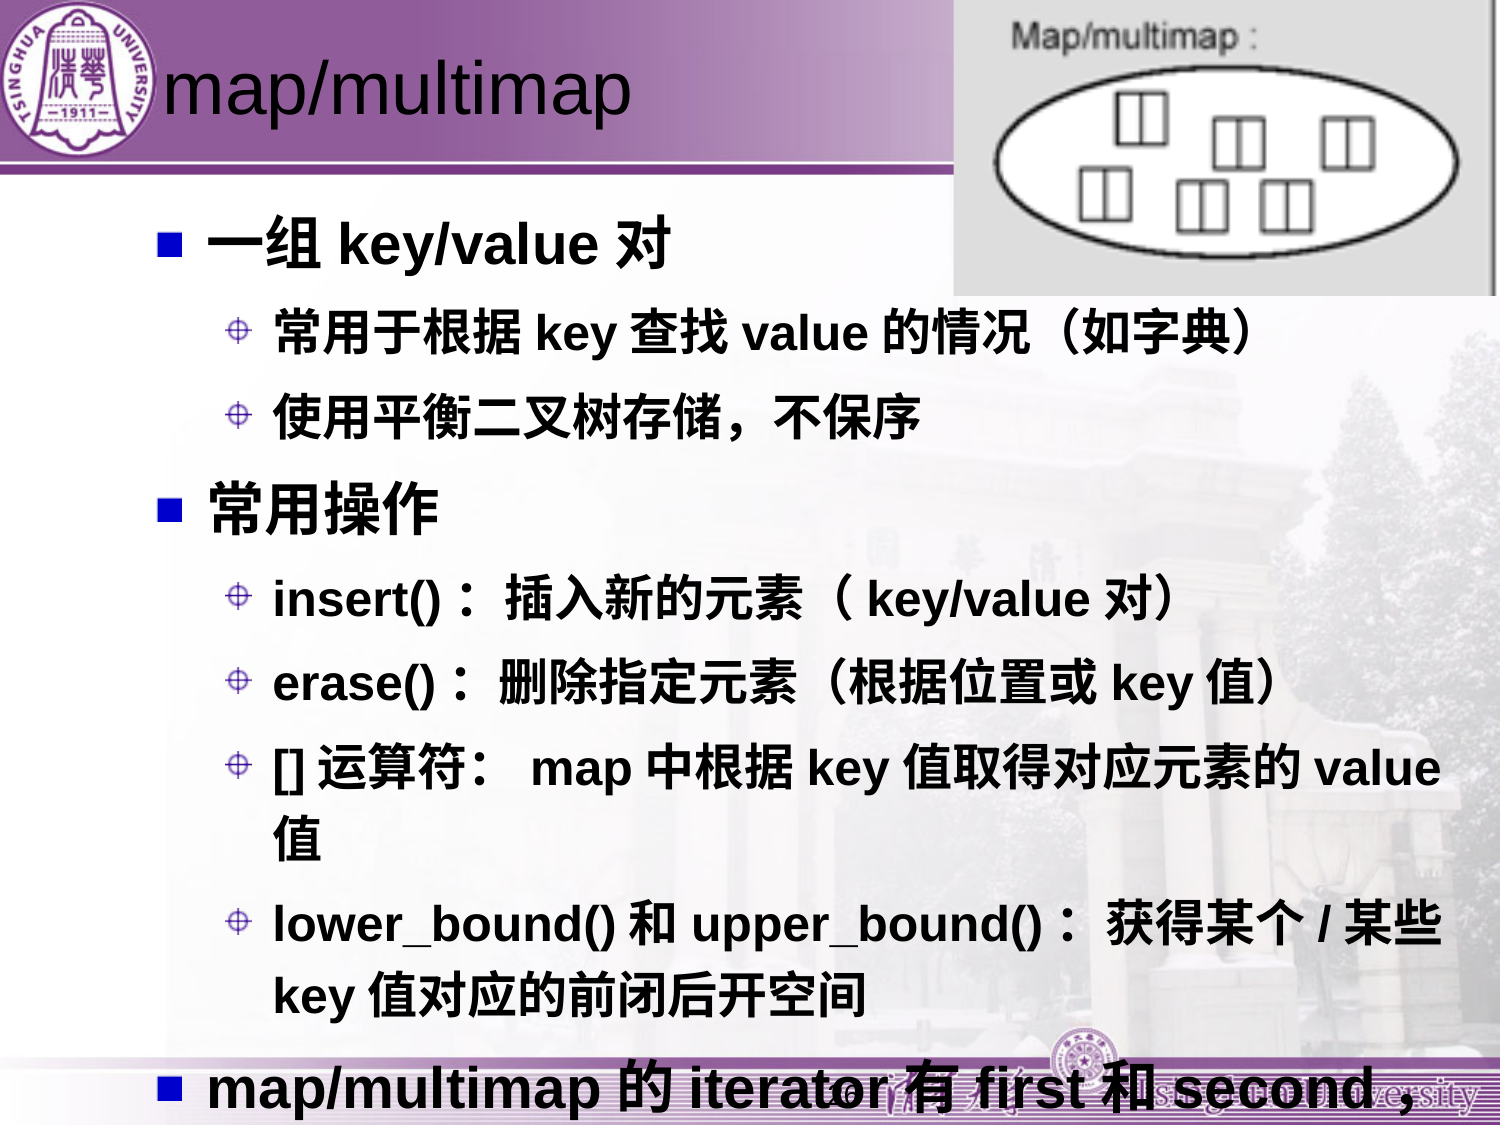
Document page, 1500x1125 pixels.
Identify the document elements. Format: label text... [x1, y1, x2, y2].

list 一组key/value对 常用于根据key查找value的情况（如字典） 使用平衡二叉树存储，不保序 常用操作 insert()：插入新的元素（key/value对） erase()：删除指定元素（根据位置或key值） []运算符：map中根据key值取得对应元素的value值 lower_bound()和upper_bound()：获得某个/某些key值对应的前闭后开空间 map/multimap的iterator有first和second，对应于key和value [135, 184, 1471, 1047]
title map/multimap [147, 19, 948, 149]
picture [0, 0, 1500, 1125]
slide_number 26 [632, 1068, 876, 1125]
